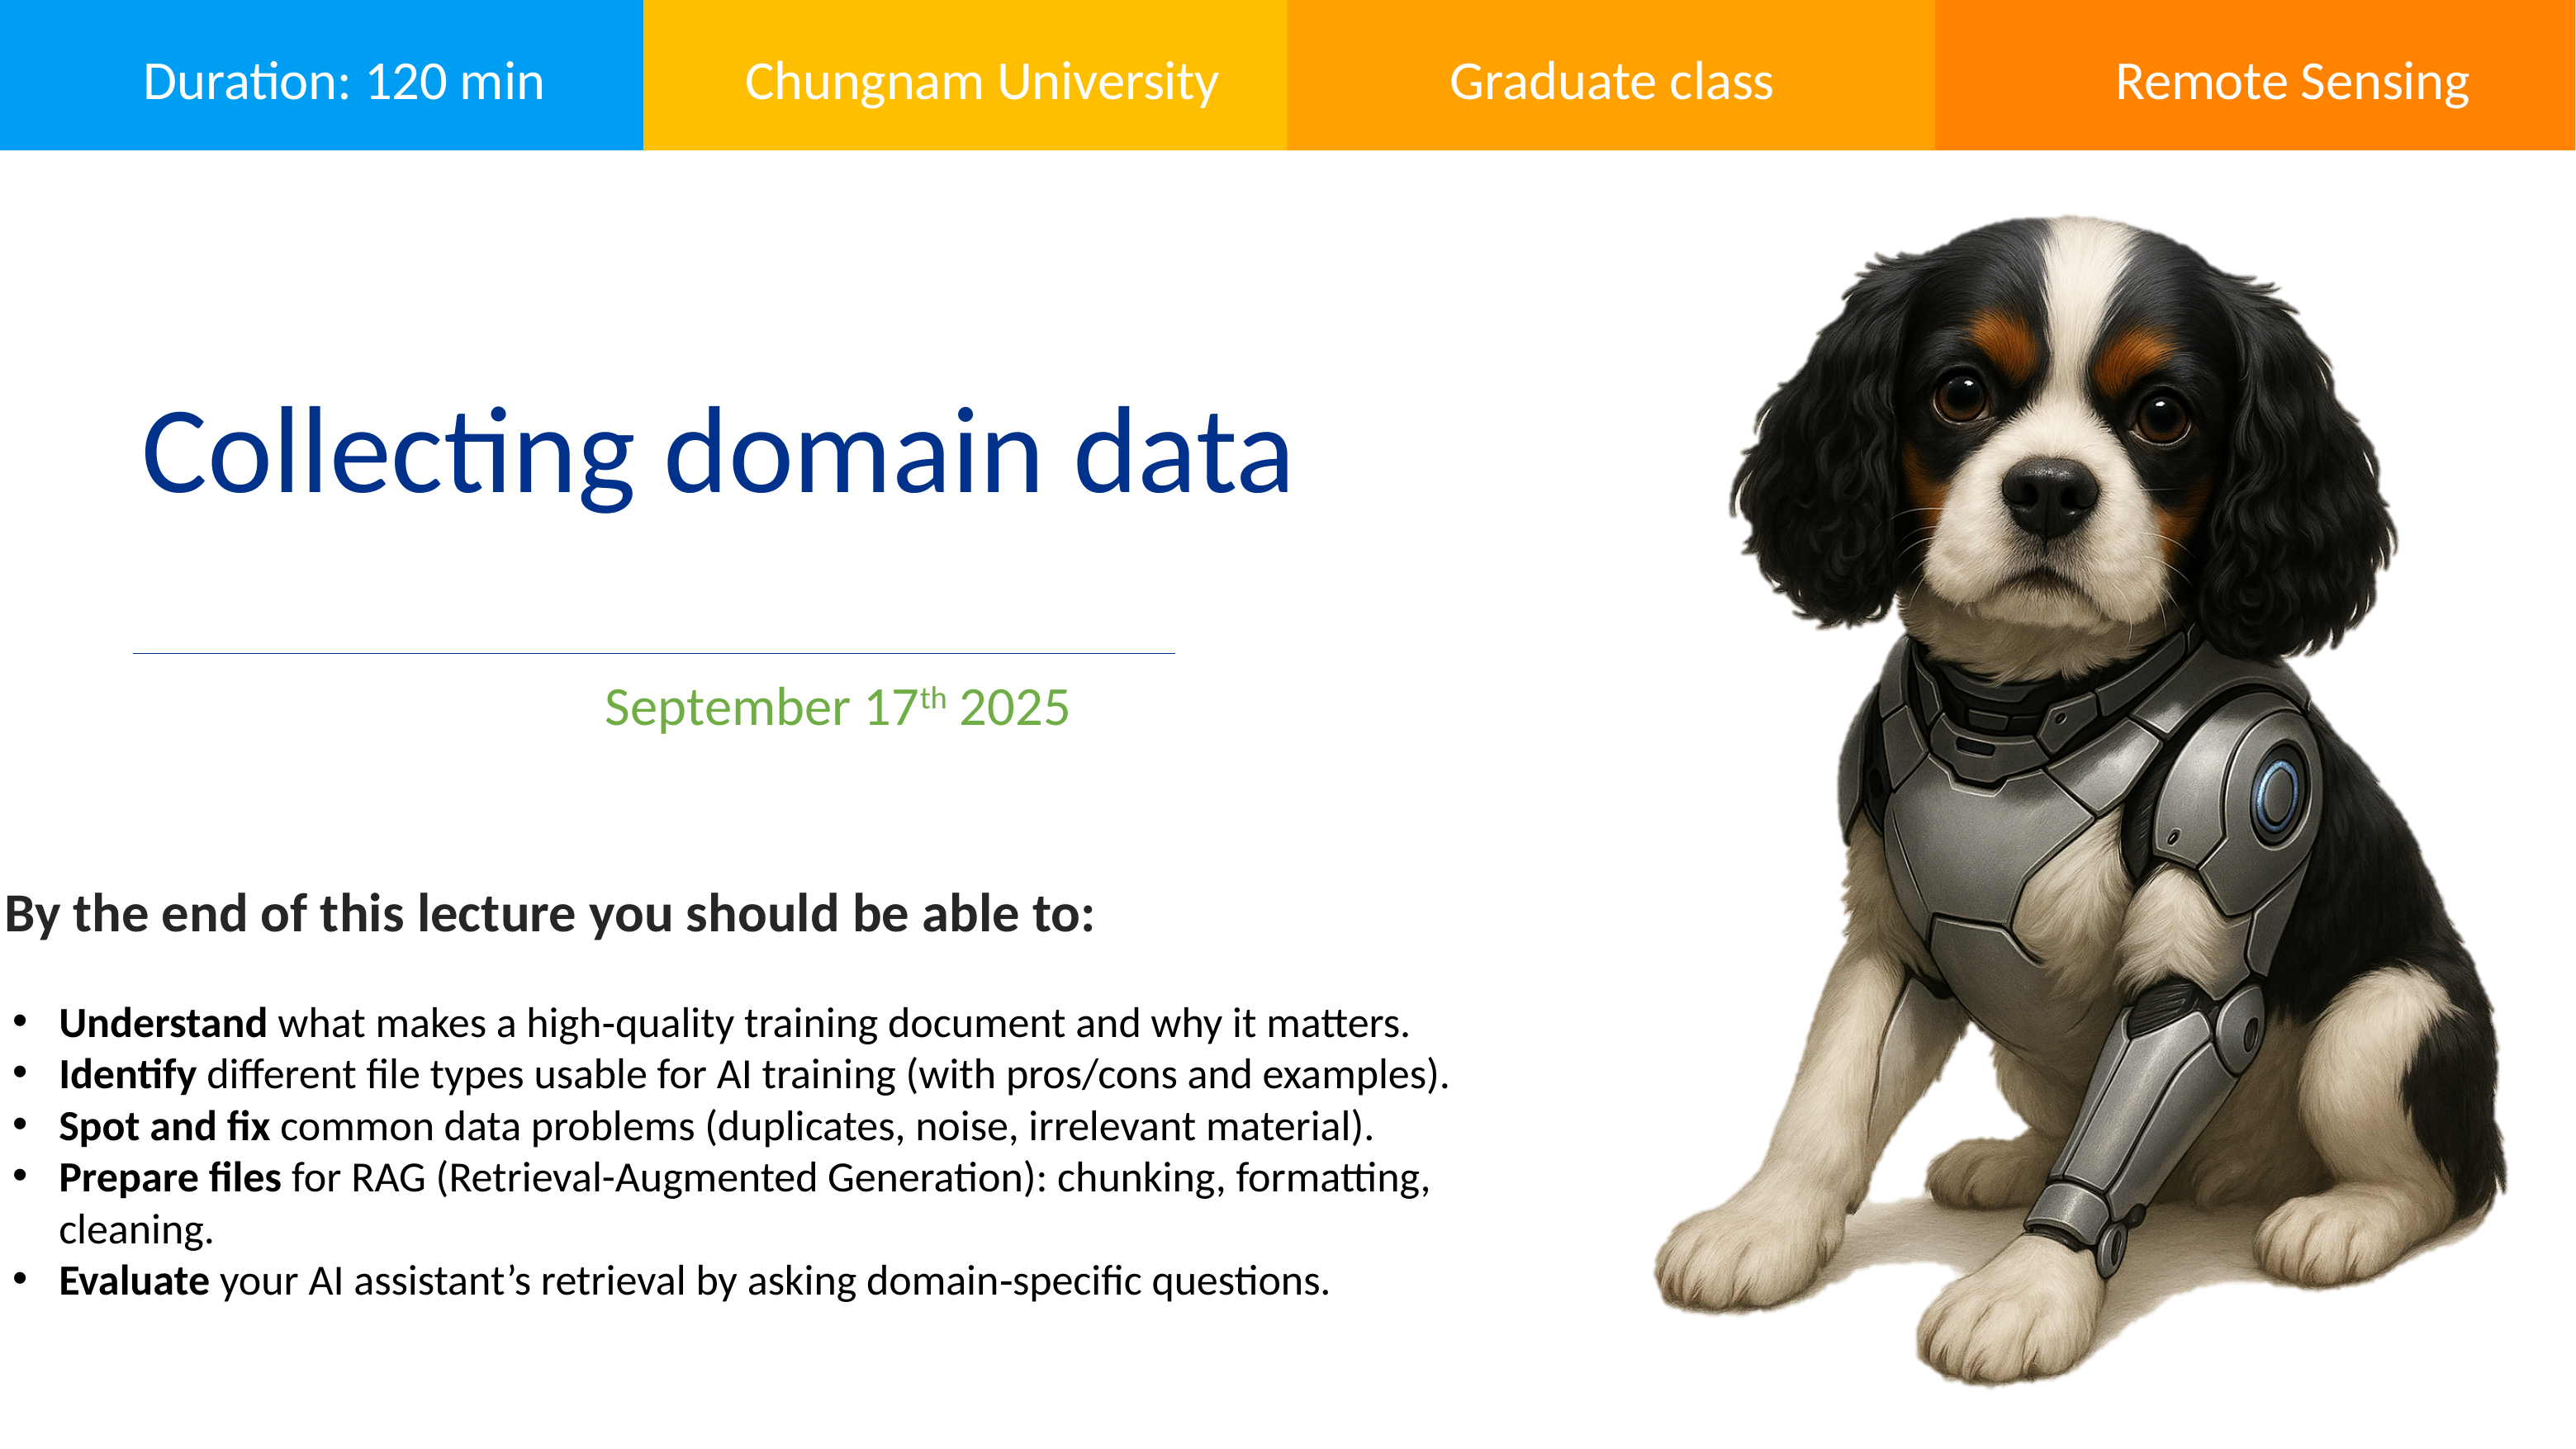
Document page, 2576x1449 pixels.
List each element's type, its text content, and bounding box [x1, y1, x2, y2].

picture [1608, 107, 2525, 1449]
text_box Collecting domain data [0, 367, 1492, 518]
text_box September 17th 2025 [303, 668, 1373, 736]
text_box By the end of this lecture you should be able to: [0, 870, 1110, 949]
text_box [0, 0, 2576, 151]
text_box Understand what makes a high‑quality training document and why it matters. Identify different file types usable for AI training (with pros/cons and examples). Spot and fix common data problems (duplicates, noise, irrelevant material). Prepare files for RAG (Retrieval-Augmented Generation): chunking, formatting, cleaning. Evaluate your AI assistant’s retrieval by asking domain‑specific questions. [0, 987, 1577, 1310]
